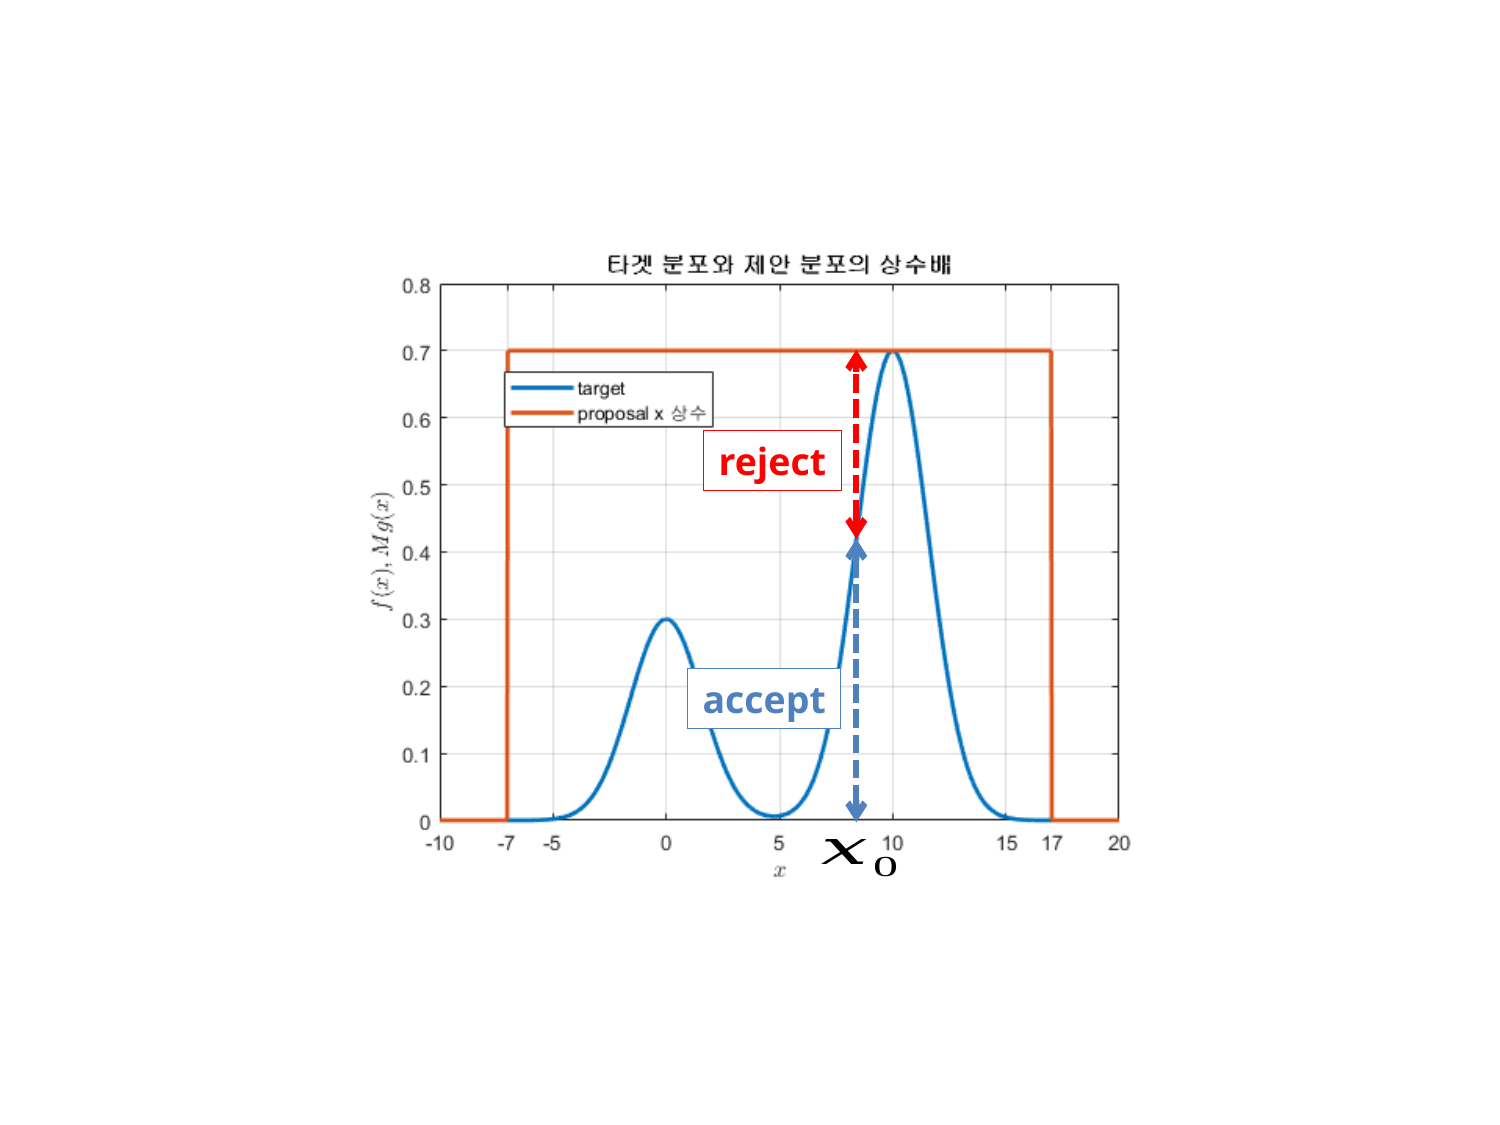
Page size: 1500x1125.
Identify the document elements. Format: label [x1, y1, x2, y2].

picture [343, 237, 1157, 888]
